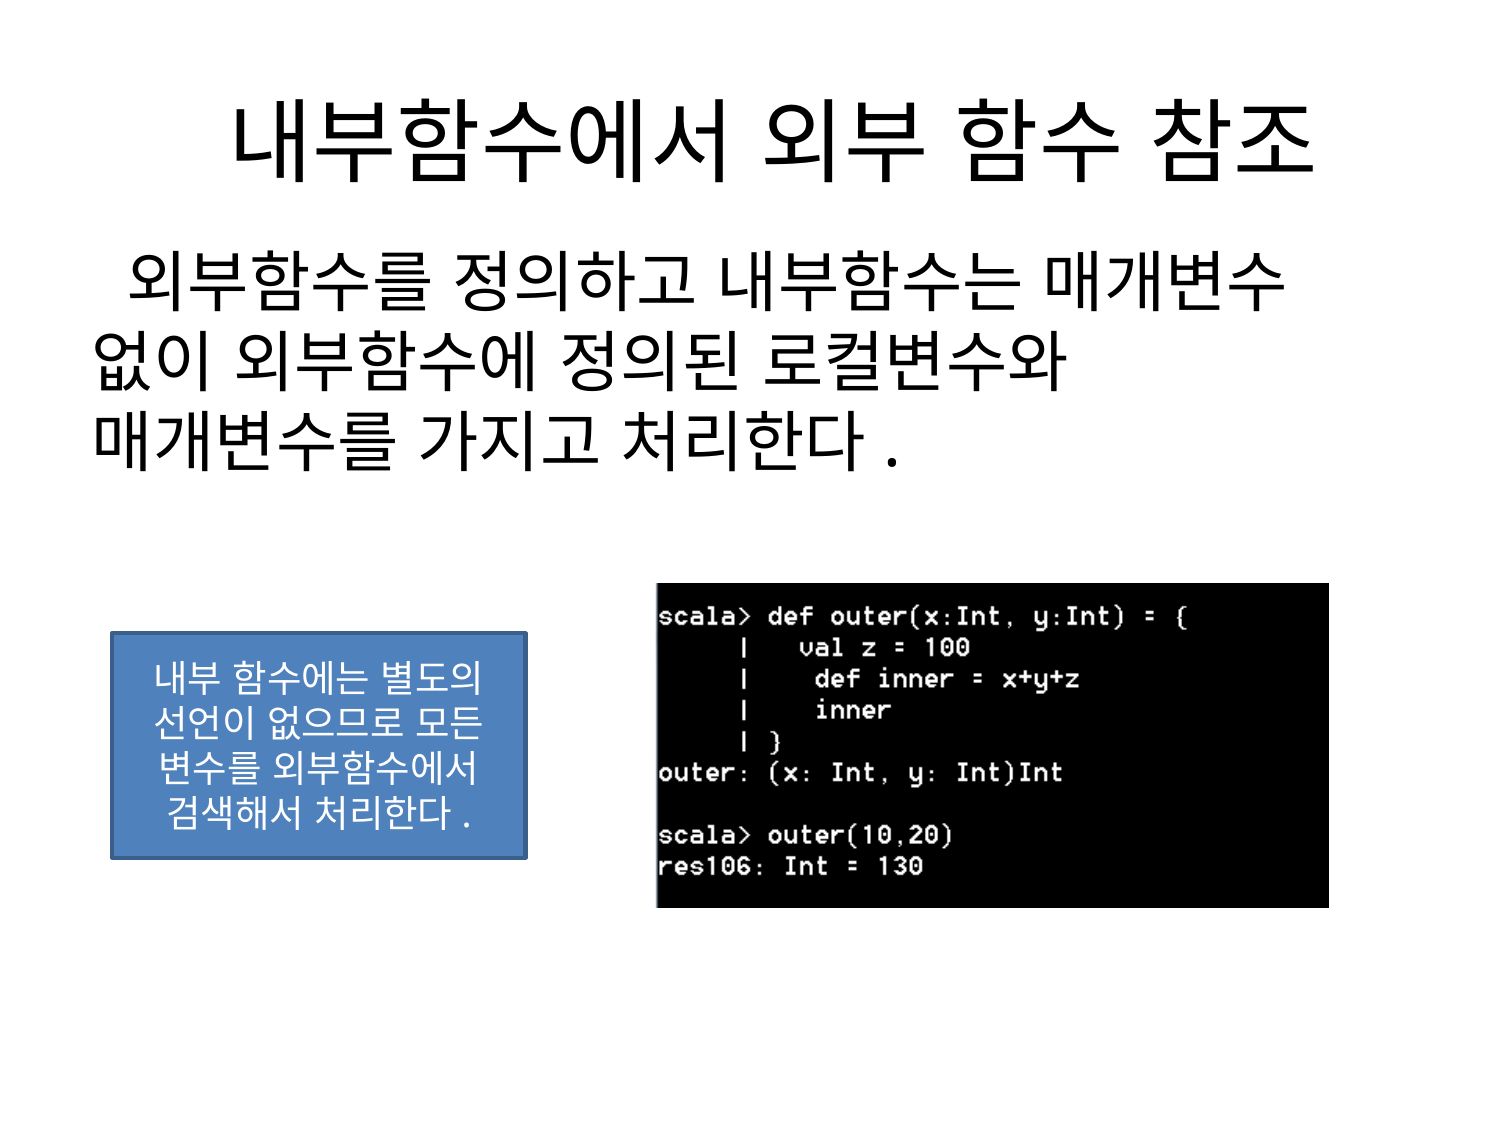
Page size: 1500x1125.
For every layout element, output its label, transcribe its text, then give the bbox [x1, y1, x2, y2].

list 외부함수를 정의하고 내부함수는 매개변수 없이 외부함수에 정의된 로컬변수와 매개변수를 가지고 처리한다. [76, 231, 1402, 492]
picture [655, 582, 1330, 909]
text_box 내부 함수에는 별도의 선언이 없으므로 모든 변수를 외부함수에서 검색해서 처리한다. [110, 631, 528, 860]
title 내부함수에서 외부 함수 참조 [75, 45, 1425, 233]
